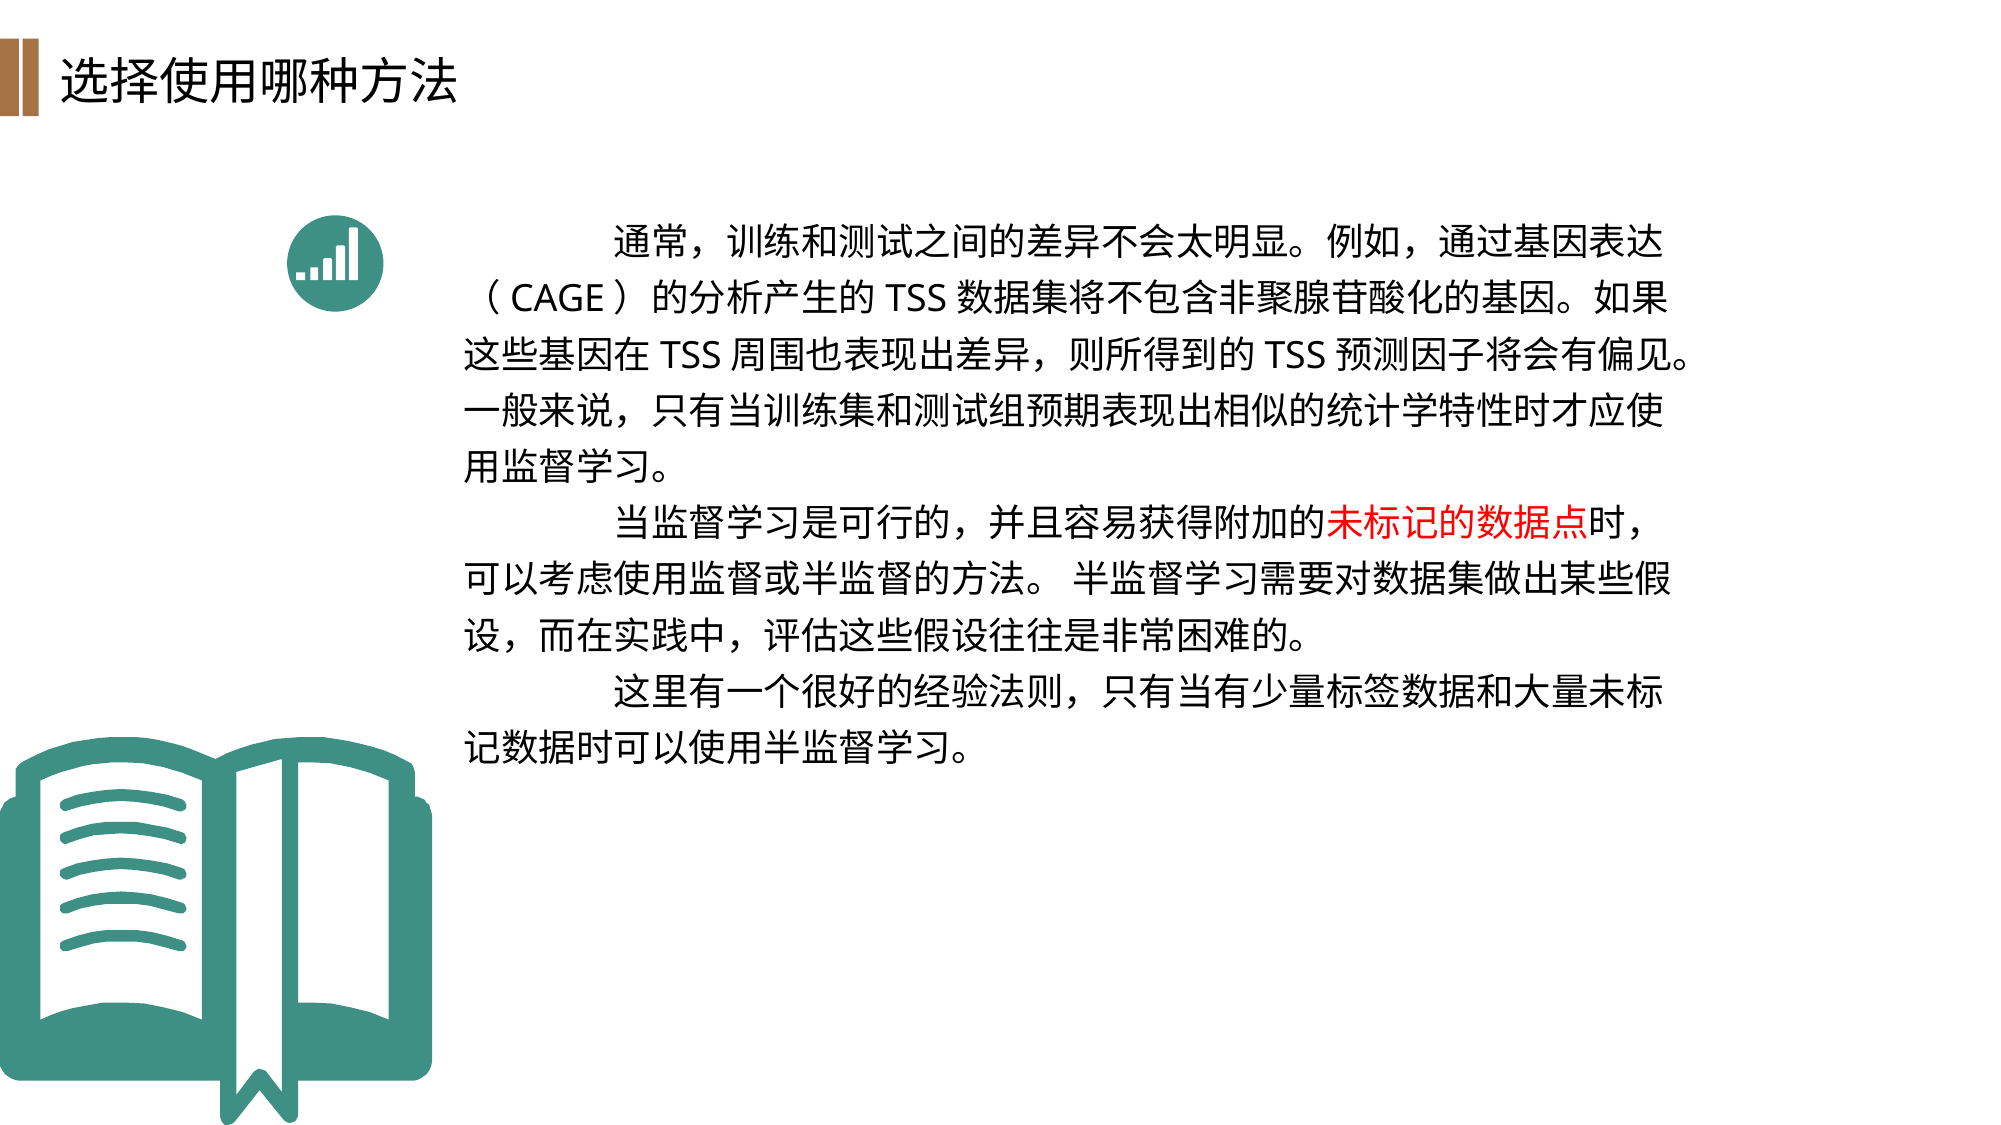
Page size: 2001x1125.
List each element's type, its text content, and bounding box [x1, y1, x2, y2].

text_box [0, 737, 433, 1125]
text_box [287, 215, 384, 312]
text_box [0, 38, 20, 117]
text_box 通常，训练和测试之间的差异不会太明显。例如，通过基因表达（CAGE）的分析产生的TSS数据集将不包含非聚腺苷酸化的基因。如果这些基因在TSS周围也表现出差异，则所得到的TSS预测因子将会有偏见。一般来说，只有当训练集和测试组预期表现出相似的统计学特性时才应使用监督学习。 当监督学习是可行的，并且容易获得附加的未标记的数据点时，可以考虑使用监督或半监督的方法。 半监督学习需要对数据集做出某些假设，而在实践中，评估这些假设往往是非常困难的。 这里有一个很好的经验法则，只有当有少量标签数据和大量未标记数据时可以使用半监督学习。 [448, 199, 1708, 777]
text_box 选择使用哪种方法 [44, 41, 834, 117]
text_box [22, 38, 40, 117]
